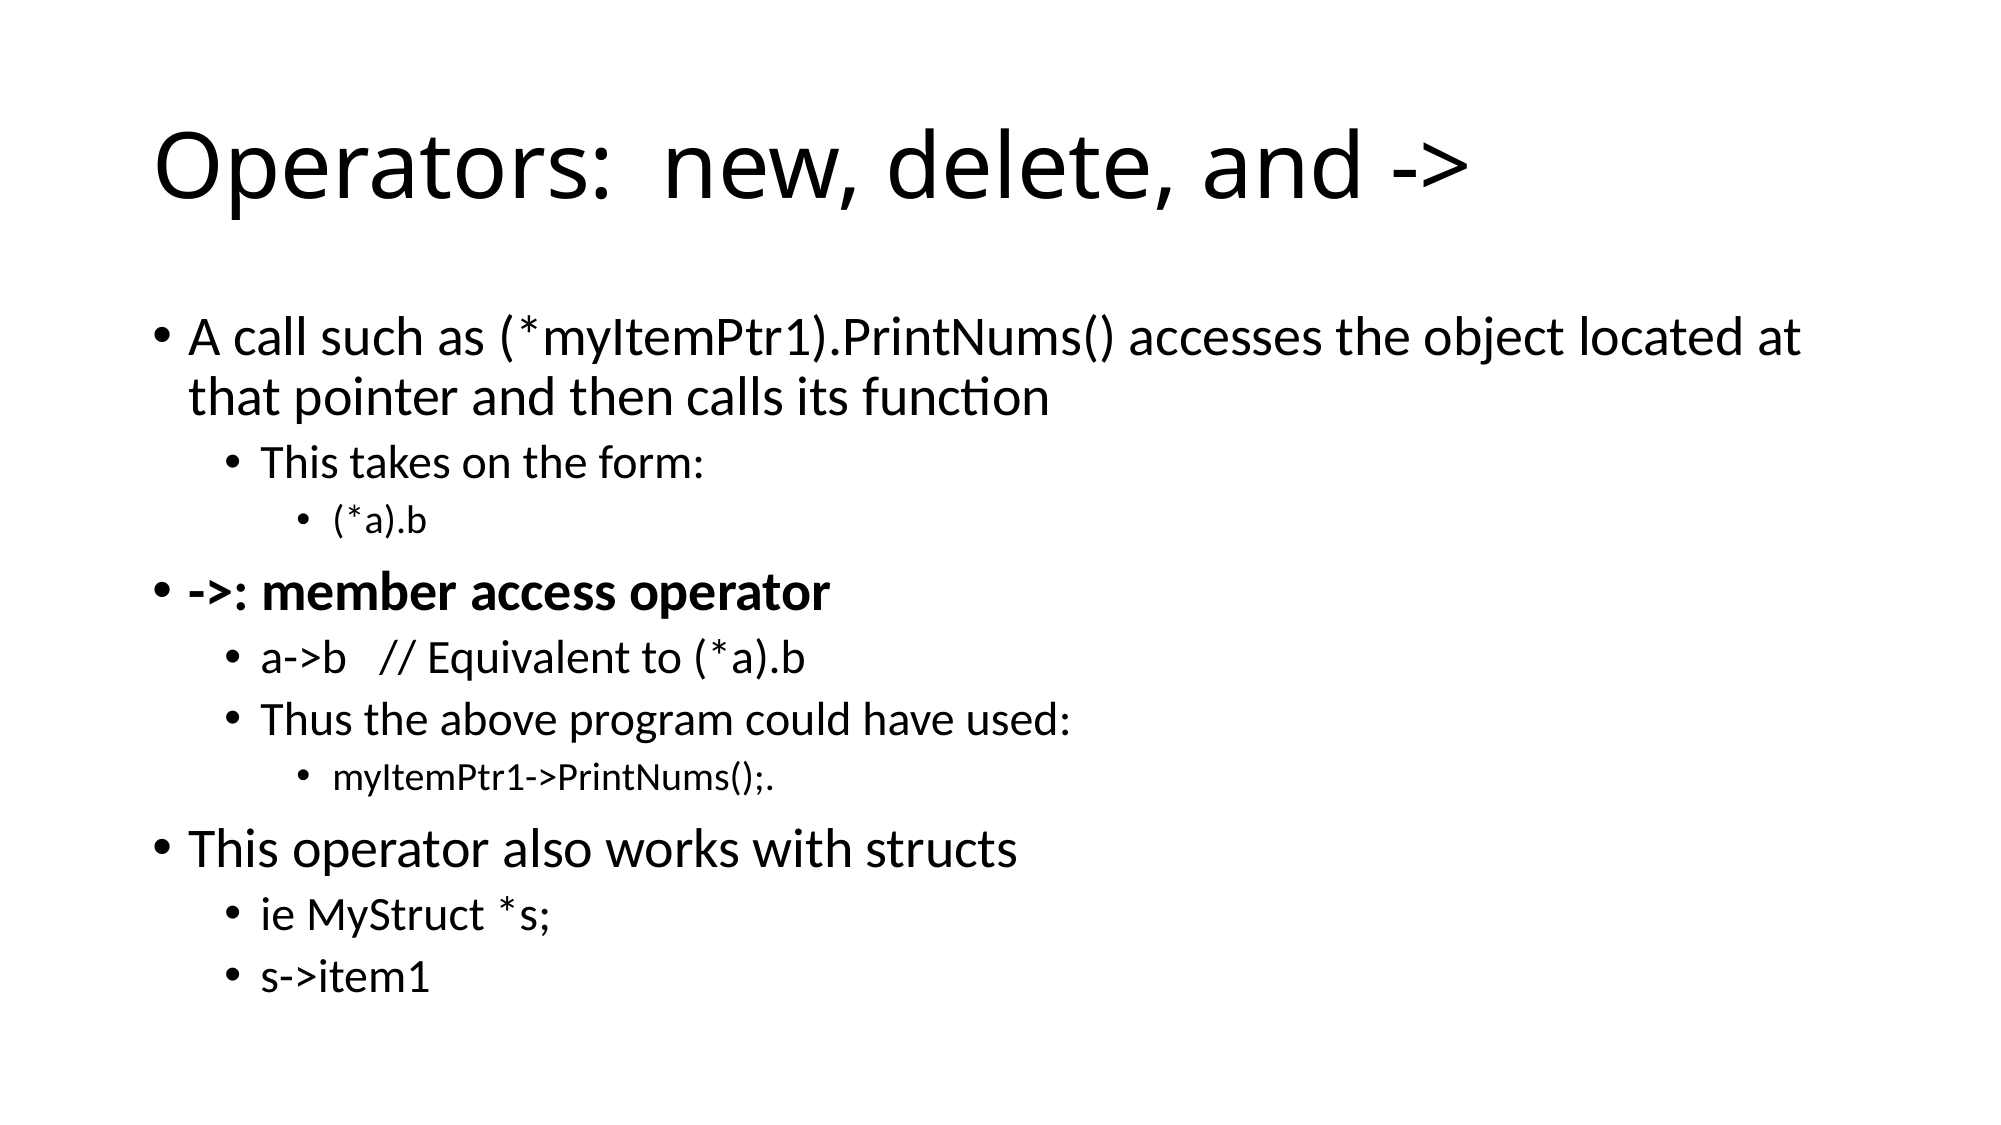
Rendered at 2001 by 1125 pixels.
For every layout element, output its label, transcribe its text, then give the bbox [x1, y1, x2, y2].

title Operators: new, delete, and -> [137, 59, 1863, 278]
list A call such as (*myItemPtr1).PrintNums() accesses the object located at that pointer and then calls its function This takes on the form: (*a).b ->: member access operator a->b // Equivalent to (*a).b Thus the above program could have used: myItemPtr1->PrintNums();. This operator also works with structs ie MyStruct *s; s->item1 [137, 299, 1863, 1014]
